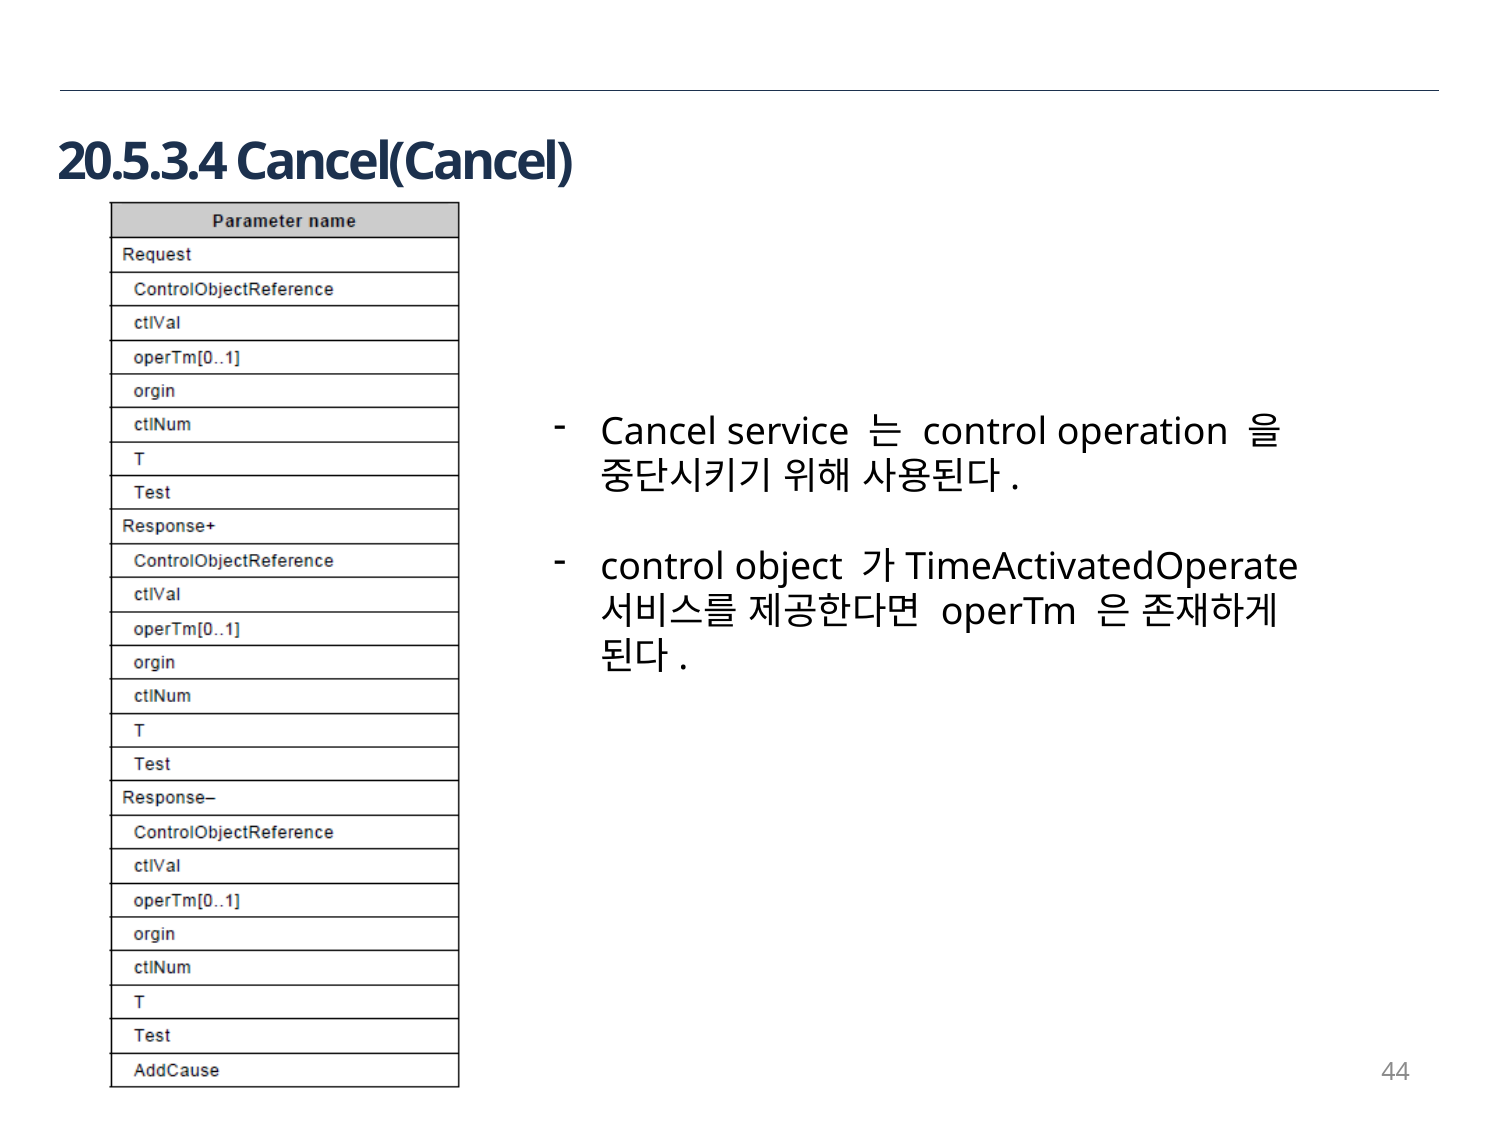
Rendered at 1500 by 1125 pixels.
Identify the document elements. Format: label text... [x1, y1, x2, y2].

text_box [42, 89, 1425, 228]
slide_number 44 [1074, 1042, 1425, 1103]
picture [104, 191, 468, 1103]
text_box Cancel service 는 control operation 을 중단시키기 위해 사용된다. control object 가TimeActivatedOperate 서비스를 제공한다면 operTm 은 존재하게 된다. [538, 399, 1354, 685]
